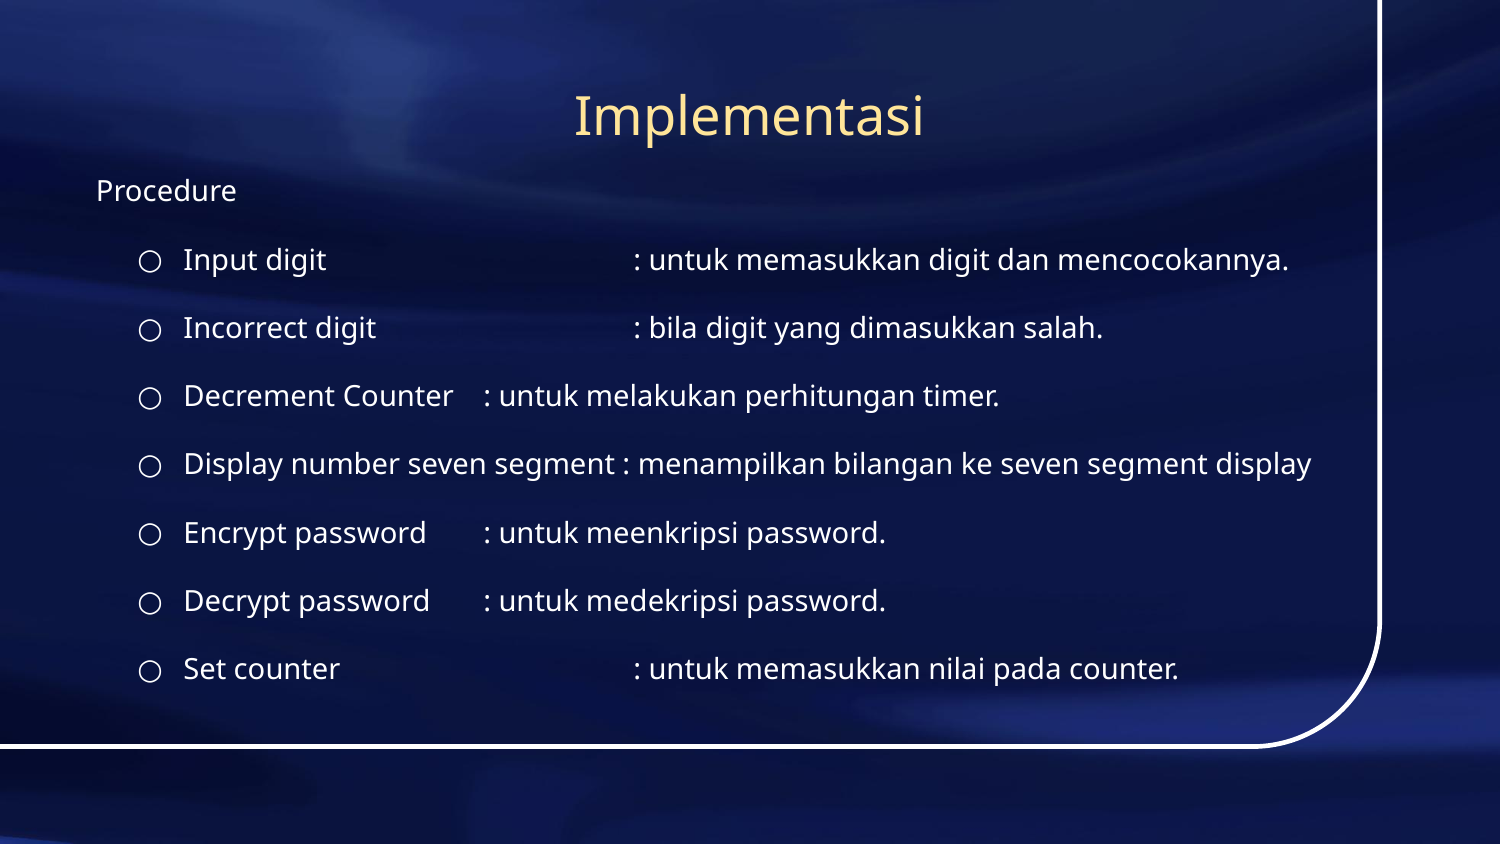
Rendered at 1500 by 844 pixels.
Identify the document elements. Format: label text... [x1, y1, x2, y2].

title Implementasi [116, 87, 1384, 140]
list Procedure Input digit : untuk memasukkan digit dan mencocokannya. Incorrect digit : bila digit yang dimasukkan salah. Decrement Counter : untuk melakukan perhitungan timer. Display number seven segment : menampilkan bilangan ke seven segment display Encrypt password : untuk meenkripsi password. Decrypt password : untuk medekripsi password. Set counter : untuk memasukkan nilai pada counter. [80, 157, 1384, 715]
picture [0, 0, 1377, 744]
picture [0, 0, 1500, 844]
